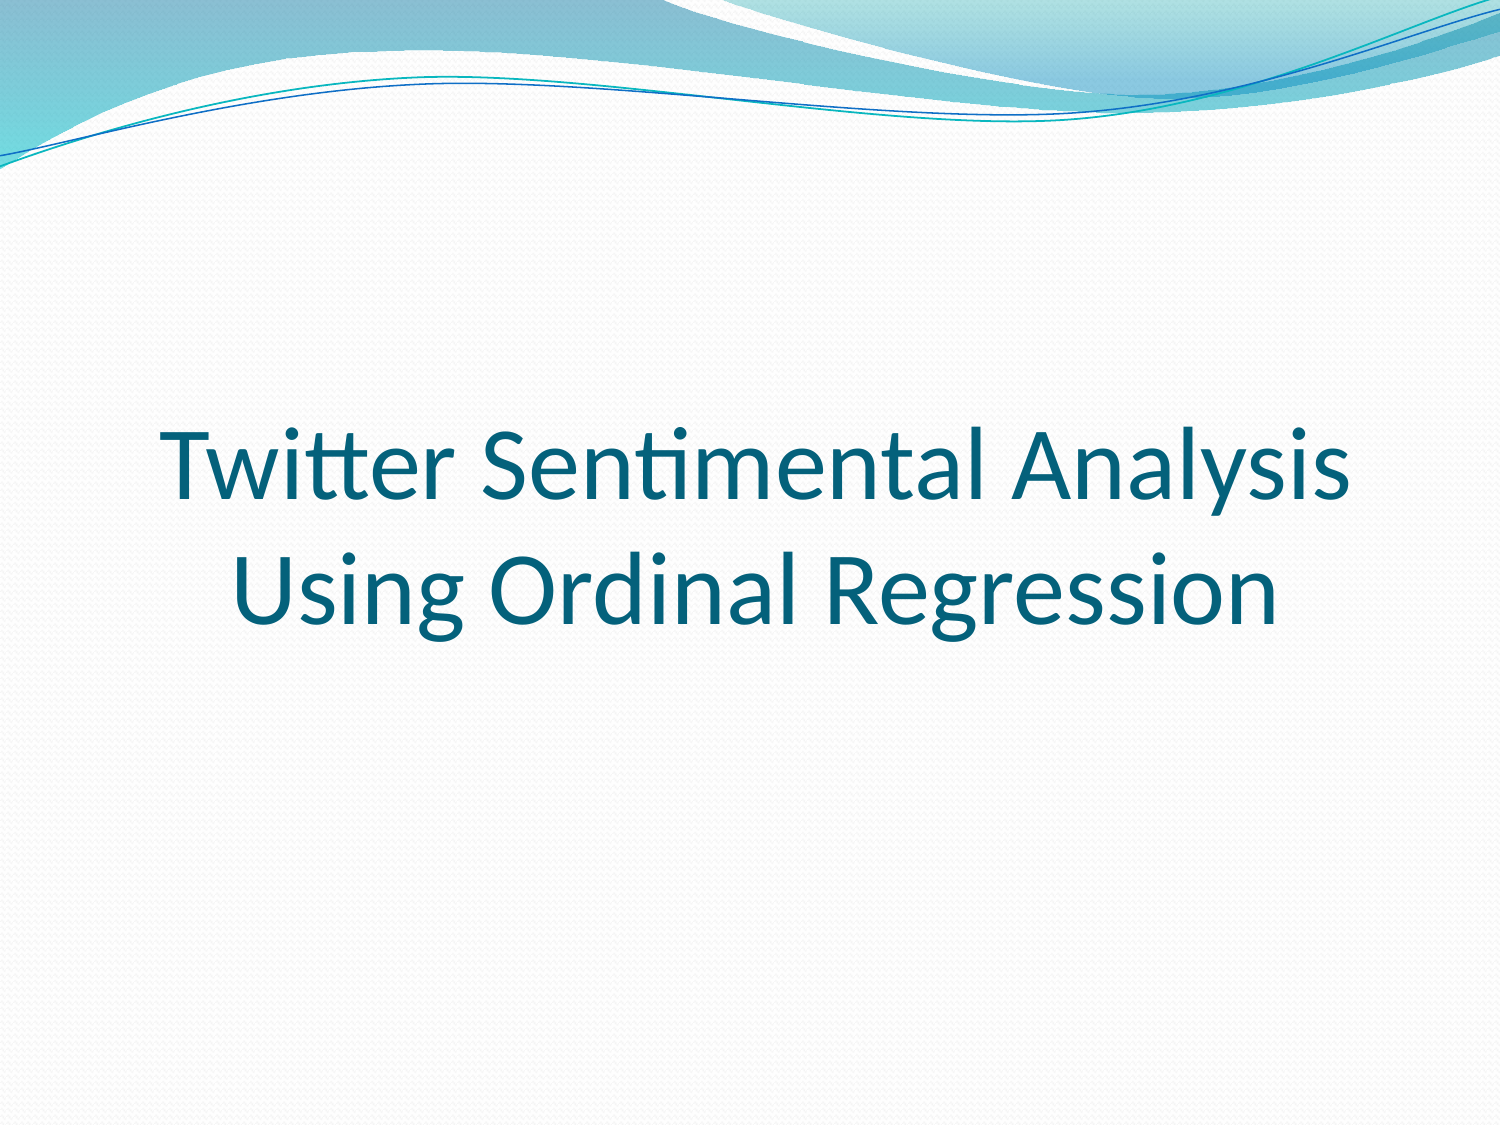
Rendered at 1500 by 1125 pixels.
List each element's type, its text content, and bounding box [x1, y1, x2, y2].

title Twitter Sentimental Analysis Using Ordinal Regression [75, 208, 1438, 646]
